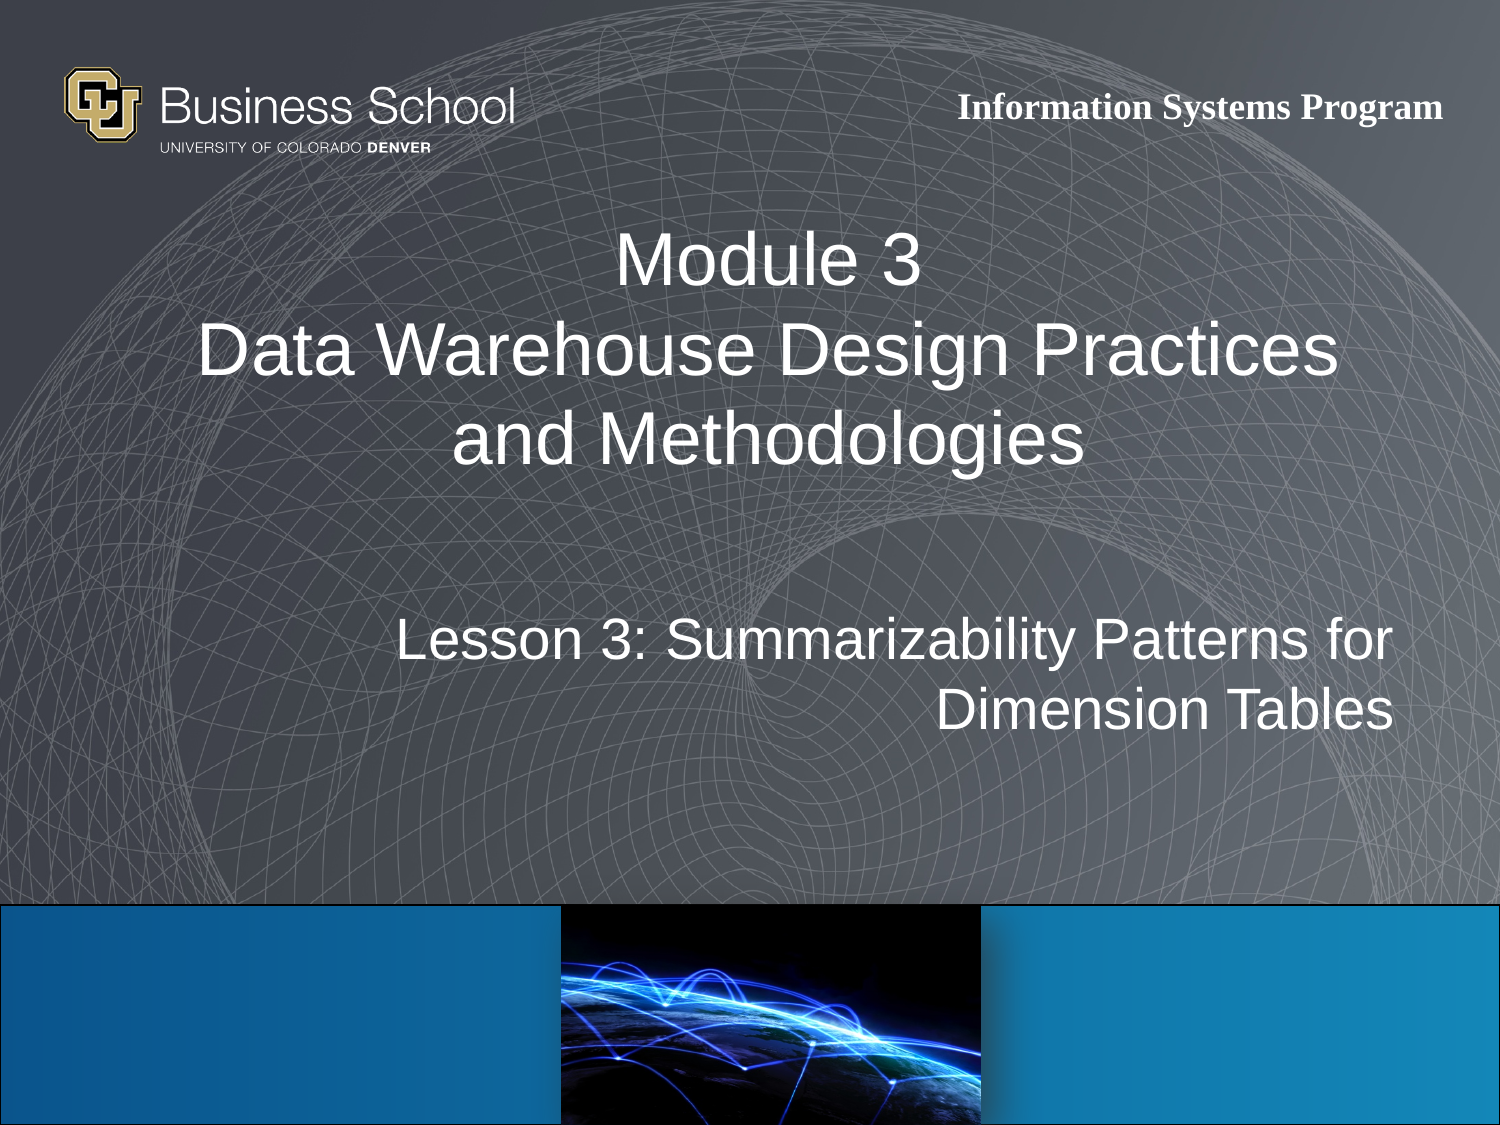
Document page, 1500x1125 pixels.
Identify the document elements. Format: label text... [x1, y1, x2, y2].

picture [561, 905, 981, 1125]
subtitle Lesson 3: Summarizability Patterns for Dimension Tables [169, 601, 1396, 877]
picture [0, 0, 1500, 904]
title Module 3 Data Warehouse Design Practices and Methodologies [162, 209, 1376, 398]
